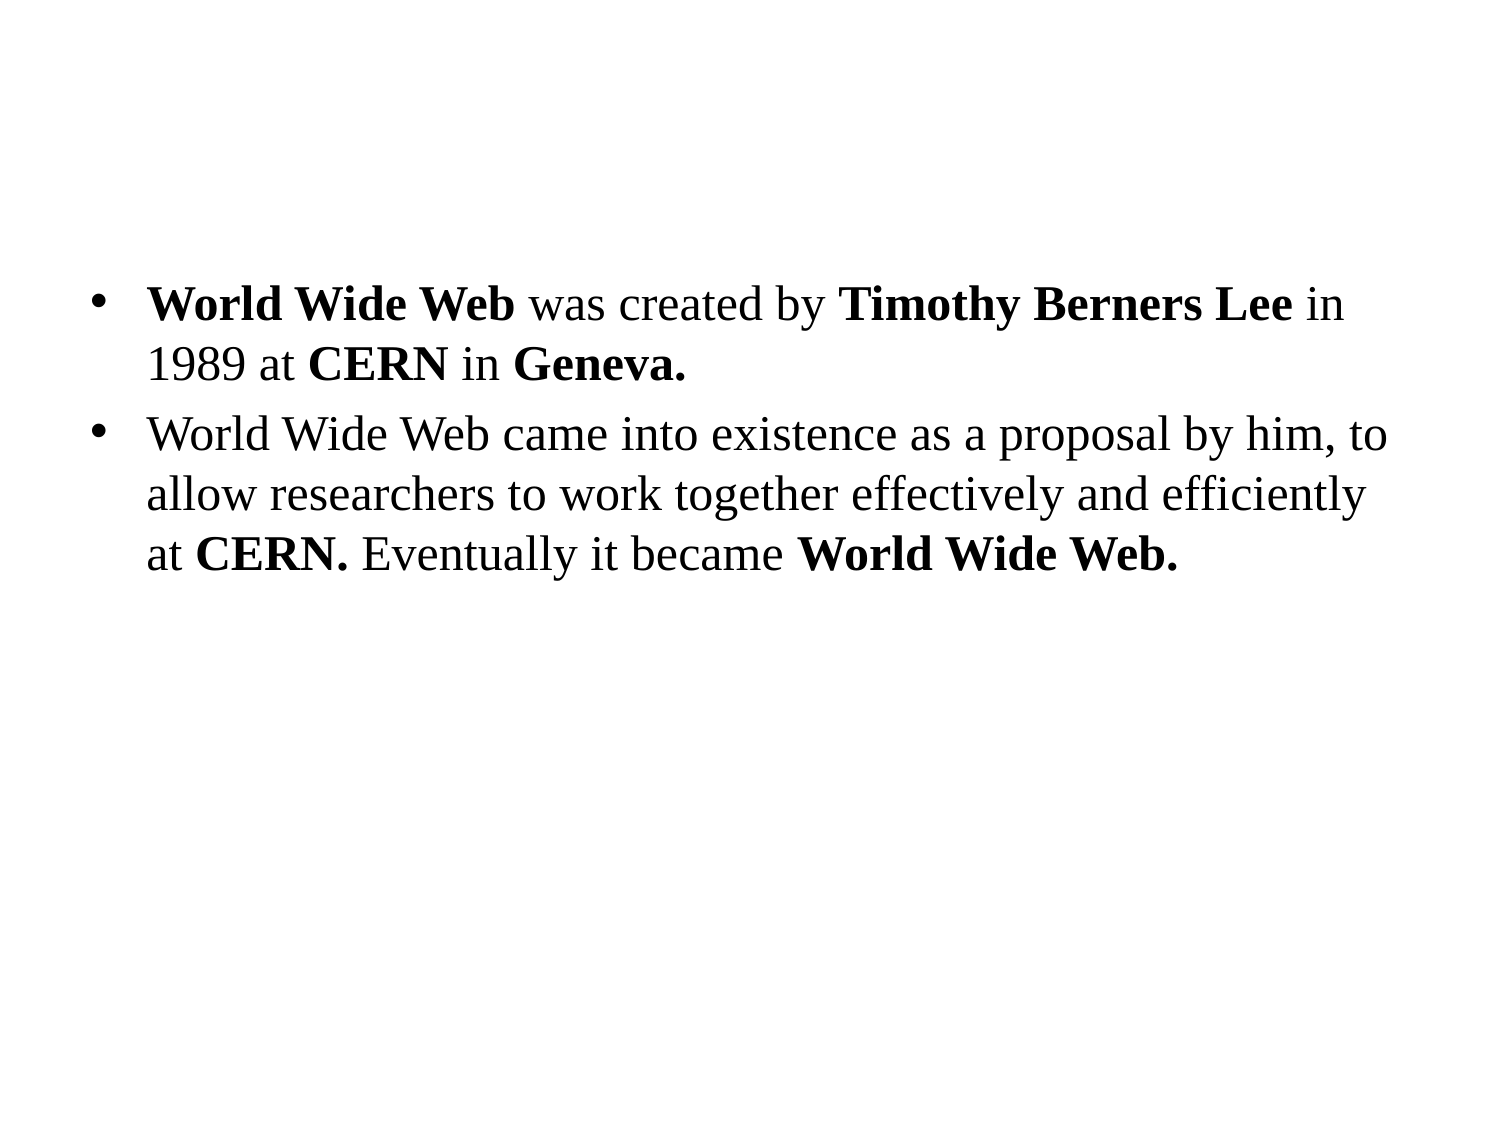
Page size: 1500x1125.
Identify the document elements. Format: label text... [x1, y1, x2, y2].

list World Wide Web was created by Timothy Berners Lee in 1989 at CERN in Geneva. World Wide Web came into existence as a proposal by him, to allow researchers to work together effectively and efficiently at CERN. Eventually it became World Wide Web. [75, 262, 1425, 1005]
